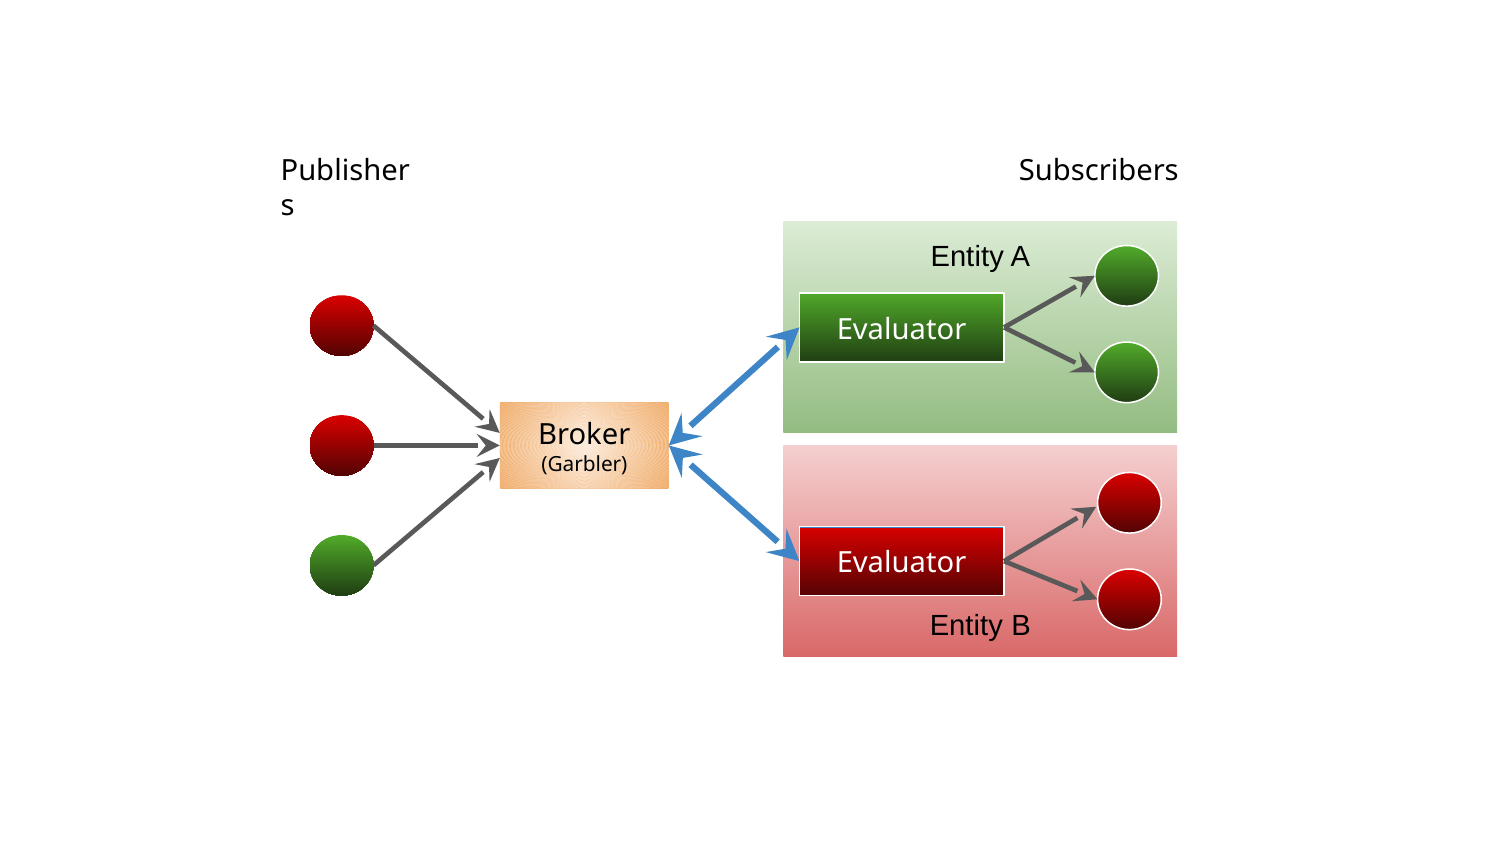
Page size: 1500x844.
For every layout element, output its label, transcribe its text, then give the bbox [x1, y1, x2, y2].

text_box [309, 535, 373, 596]
text_box [1094, 245, 1159, 307]
text_box Broker (Garbler) [499, 402, 663, 489]
text_box Entity B [783, 445, 1178, 657]
text_box Entity A [783, 221, 1178, 433]
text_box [668, 445, 800, 562]
text_box Publishers [265, 136, 435, 197]
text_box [373, 457, 500, 566]
text_box [1097, 472, 1162, 534]
text_box Evaluator [799, 526, 998, 596]
text_box Subscribers [1004, 136, 1209, 197]
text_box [1003, 275, 1095, 326]
text_box Evaluator [799, 292, 998, 362]
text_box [1003, 327, 1095, 373]
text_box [1003, 506, 1097, 560]
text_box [668, 327, 800, 444]
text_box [1003, 560, 1098, 600]
text_box [1098, 568, 1162, 630]
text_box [373, 325, 500, 434]
text_box [309, 295, 374, 356]
text_box [309, 415, 374, 476]
text_box [1095, 342, 1159, 403]
